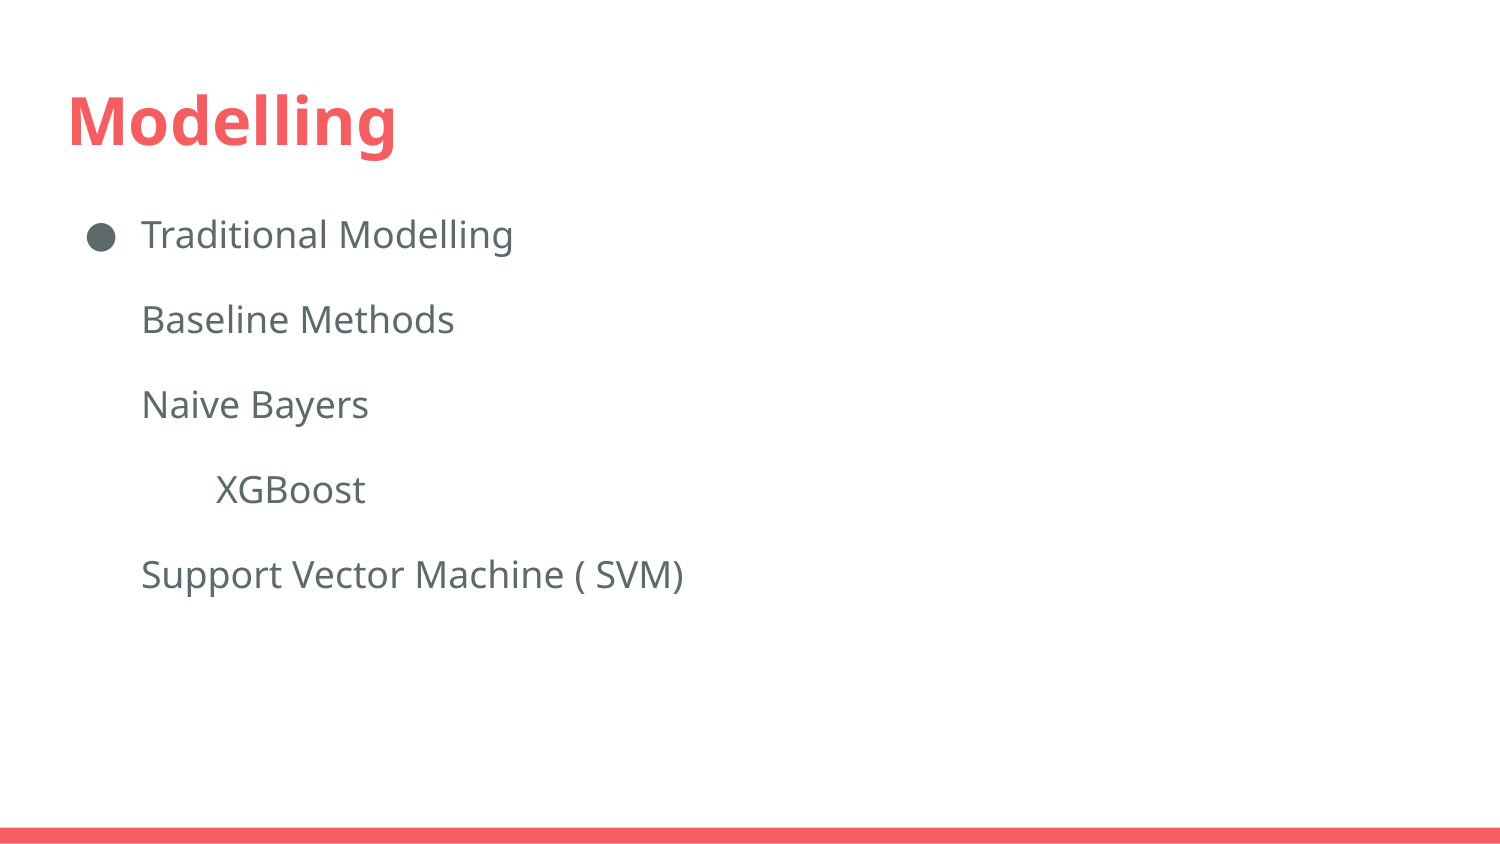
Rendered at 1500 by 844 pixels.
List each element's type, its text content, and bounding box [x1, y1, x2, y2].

list Traditional Modelling Baseline Methods Naive Bayers XGBoost Support Vector Machine ( SVM) [51, 189, 1449, 750]
title Modelling [51, 64, 1449, 167]
